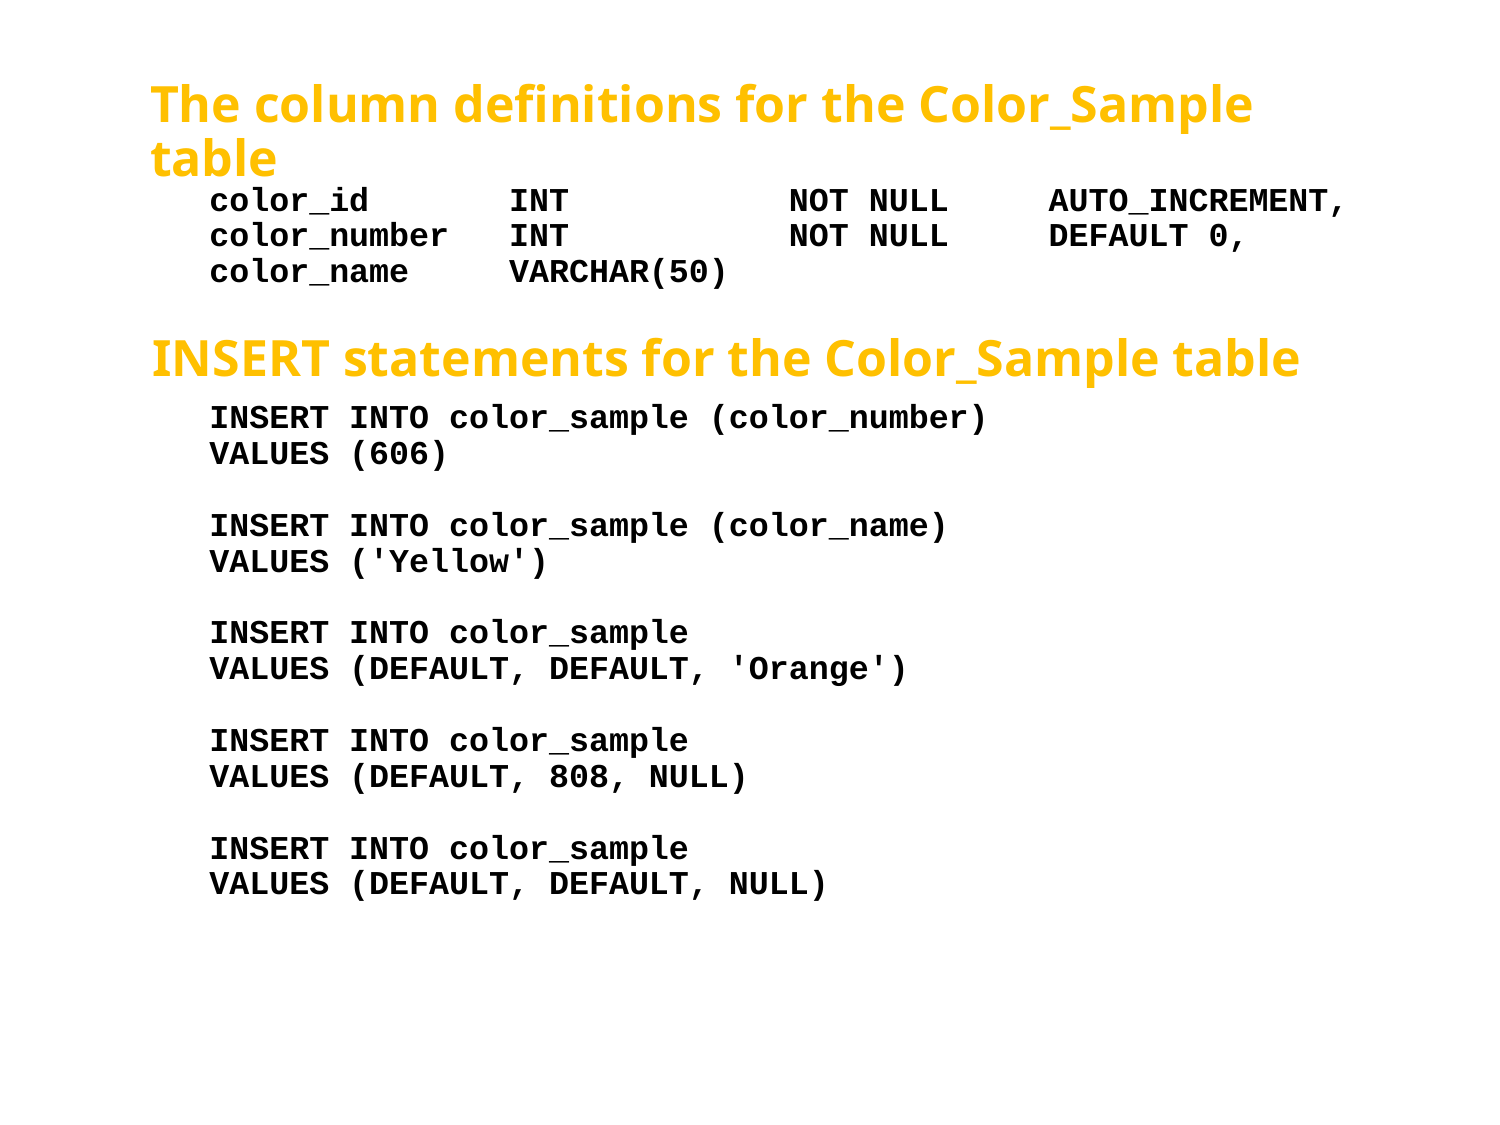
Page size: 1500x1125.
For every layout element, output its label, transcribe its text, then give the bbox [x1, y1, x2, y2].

title The column definitions for the Color_Sample table [150, 38, 1350, 174]
list color_id INT NOT NULL AUTO_INCREMENT, color_number INT NOT NULL DEFAULT 0, color_name VARCHAR(50) INSERT statements for the Color_Sample table INSERT INTO color_sample (color_number) VALUES (606) INSERT INTO color_sample (color_name) VALUES ('Yellow') INSERT INTO color_sample VALUES (DEFAULT, DEFAULT, 'Orange') INSERT INTO color_sample VALUES (DEFAULT, 808, NULL) INSERT INTO color_sample VALUES (DEFAULT, DEFAULT, NULL) [137, 174, 1375, 975]
